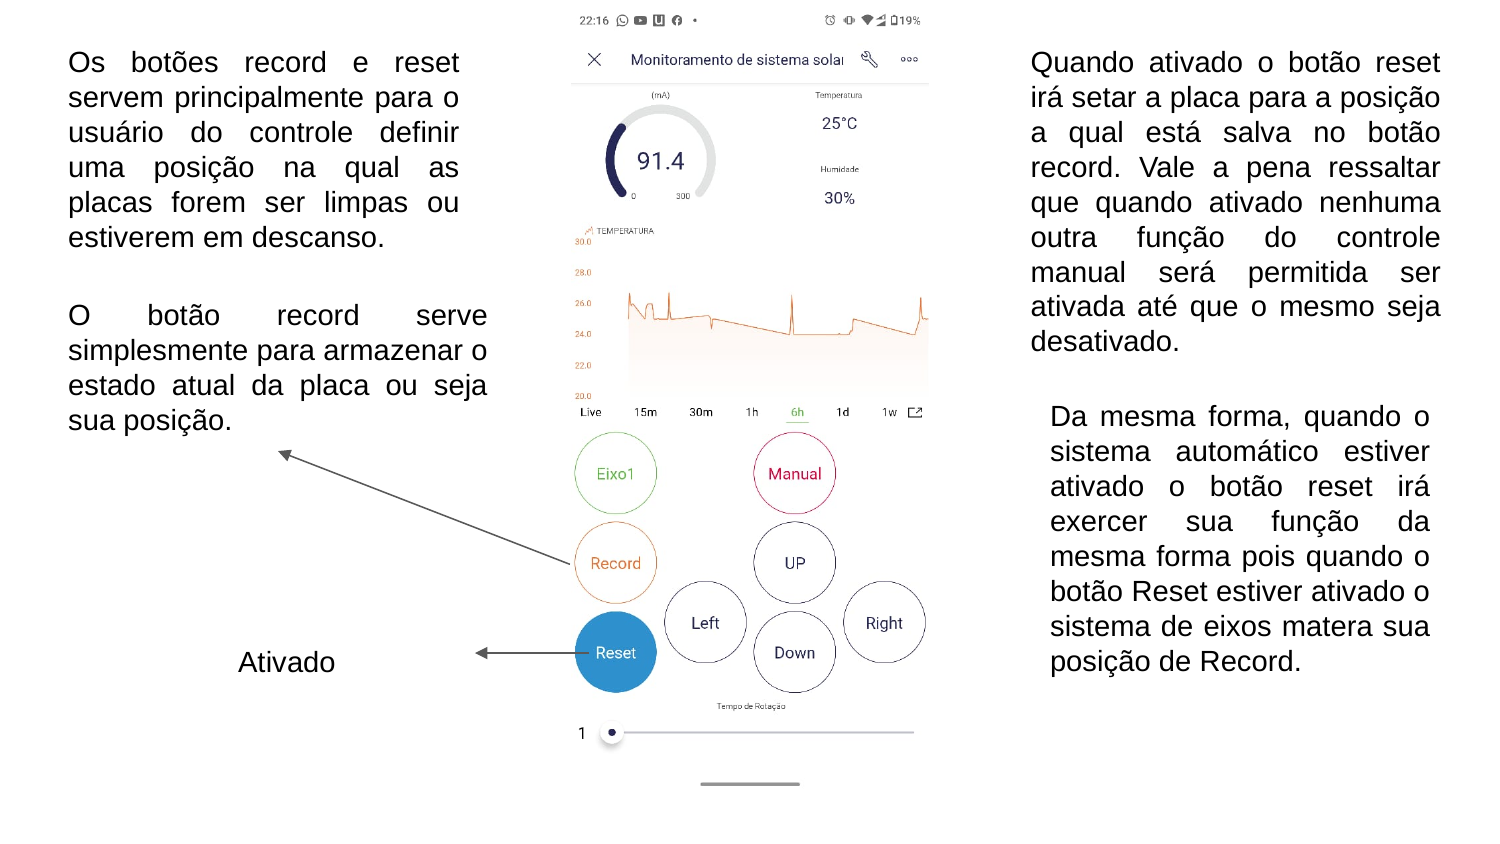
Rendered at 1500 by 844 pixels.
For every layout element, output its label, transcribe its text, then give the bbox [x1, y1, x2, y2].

text_box Quando ativado o botão reset irá setar a placa para a posição a qual está salva no botão record. Vale a pena ressaltar que quando ativado nenhuma outra função do controle manual será permitida ser ativada até que o mesmo seja desativado. [1015, 28, 1457, 373]
text_box Da mesma forma, quando o sistema automático estiver ativado o botão reset irá exercer sua função da mesma forma pois quando o botão Reset estiver ativado o sistema de eixos matera sua posição de Record. [1035, 382, 1446, 693]
text_box Ativado [223, 628, 467, 693]
text_box Os botões record e reset servem principalmente para o usuário do controle definir uma posição na qual as placas forem ser limpas ou estiverem em descanso. [53, 28, 475, 268]
picture [571, 0, 929, 794]
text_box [277, 452, 571, 565]
text_box O botão record serve simplesmente para armazenar o estado atual da placa ou seja sua posição. [53, 281, 503, 452]
